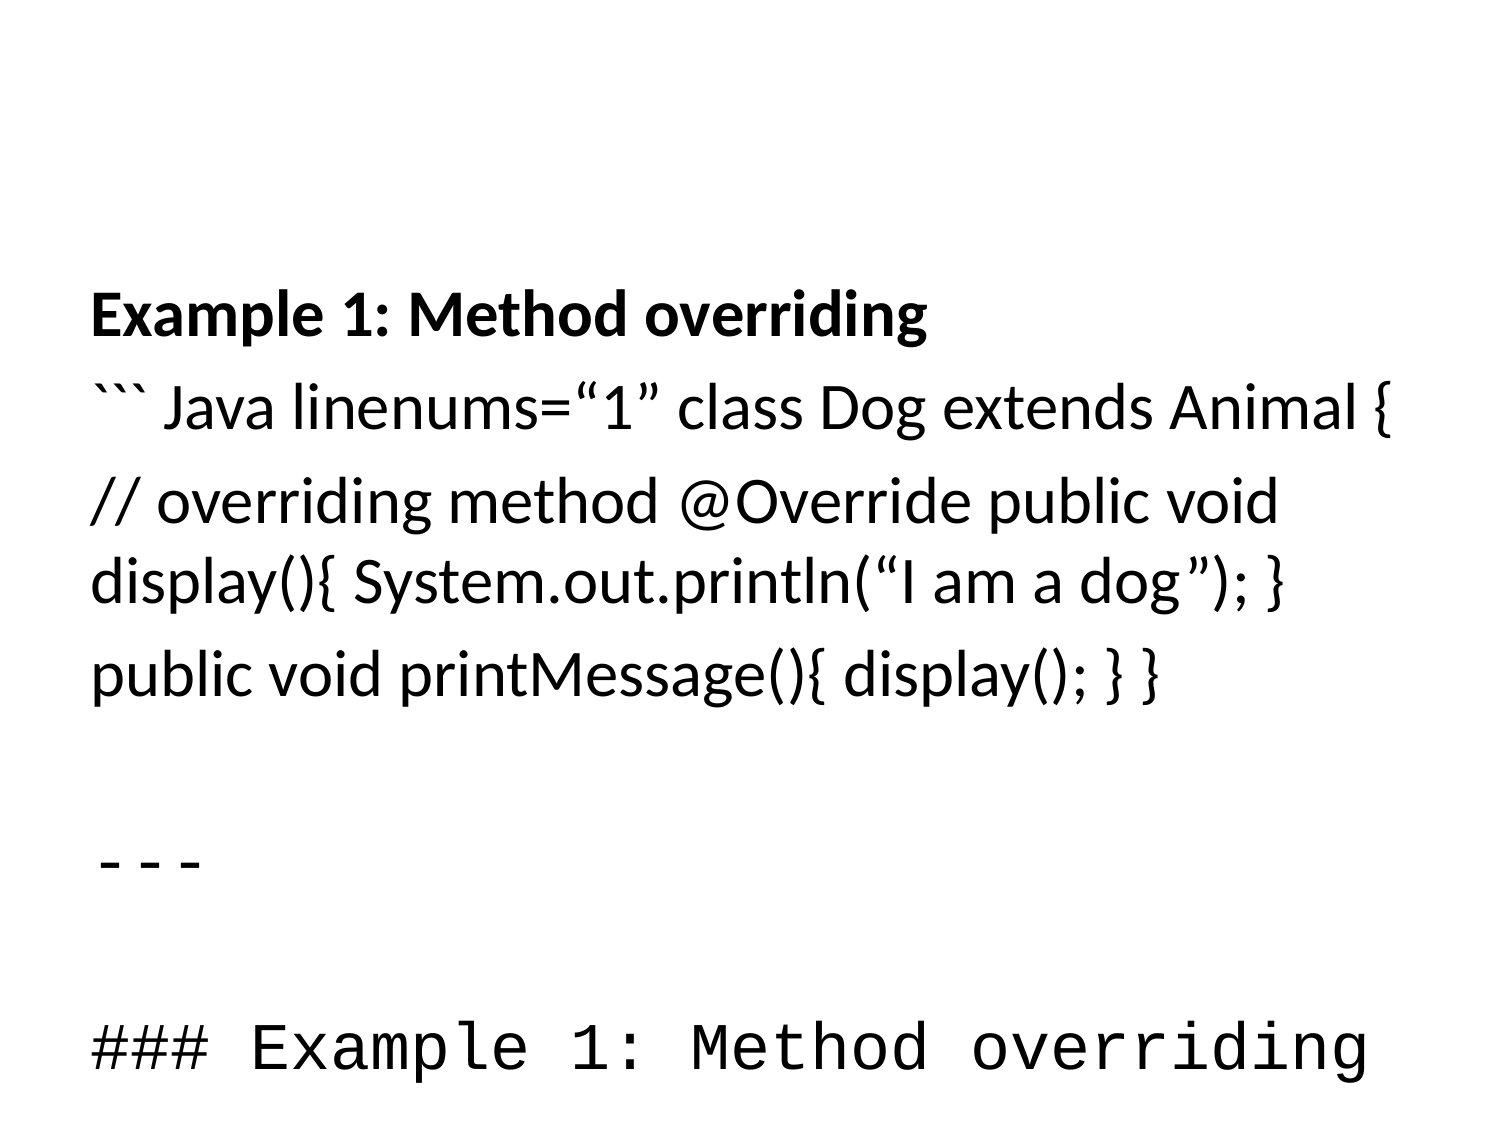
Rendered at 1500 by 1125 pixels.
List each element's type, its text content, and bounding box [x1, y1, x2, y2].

list Example 1: Method overriding ``` Java linenums=“1” class Dog extends Animal { // overriding method @Override public void display(){ System.out.println(“I am a dog”); } public void printMessage(){ display(); } } --- ### Example 1: Method overriding ``` Java linenums="1" class Main { public static void main(String[] args) { Dog dog1 = new Dog(); dog1.printMessage(); } } [75, 262, 1425, 1005]
